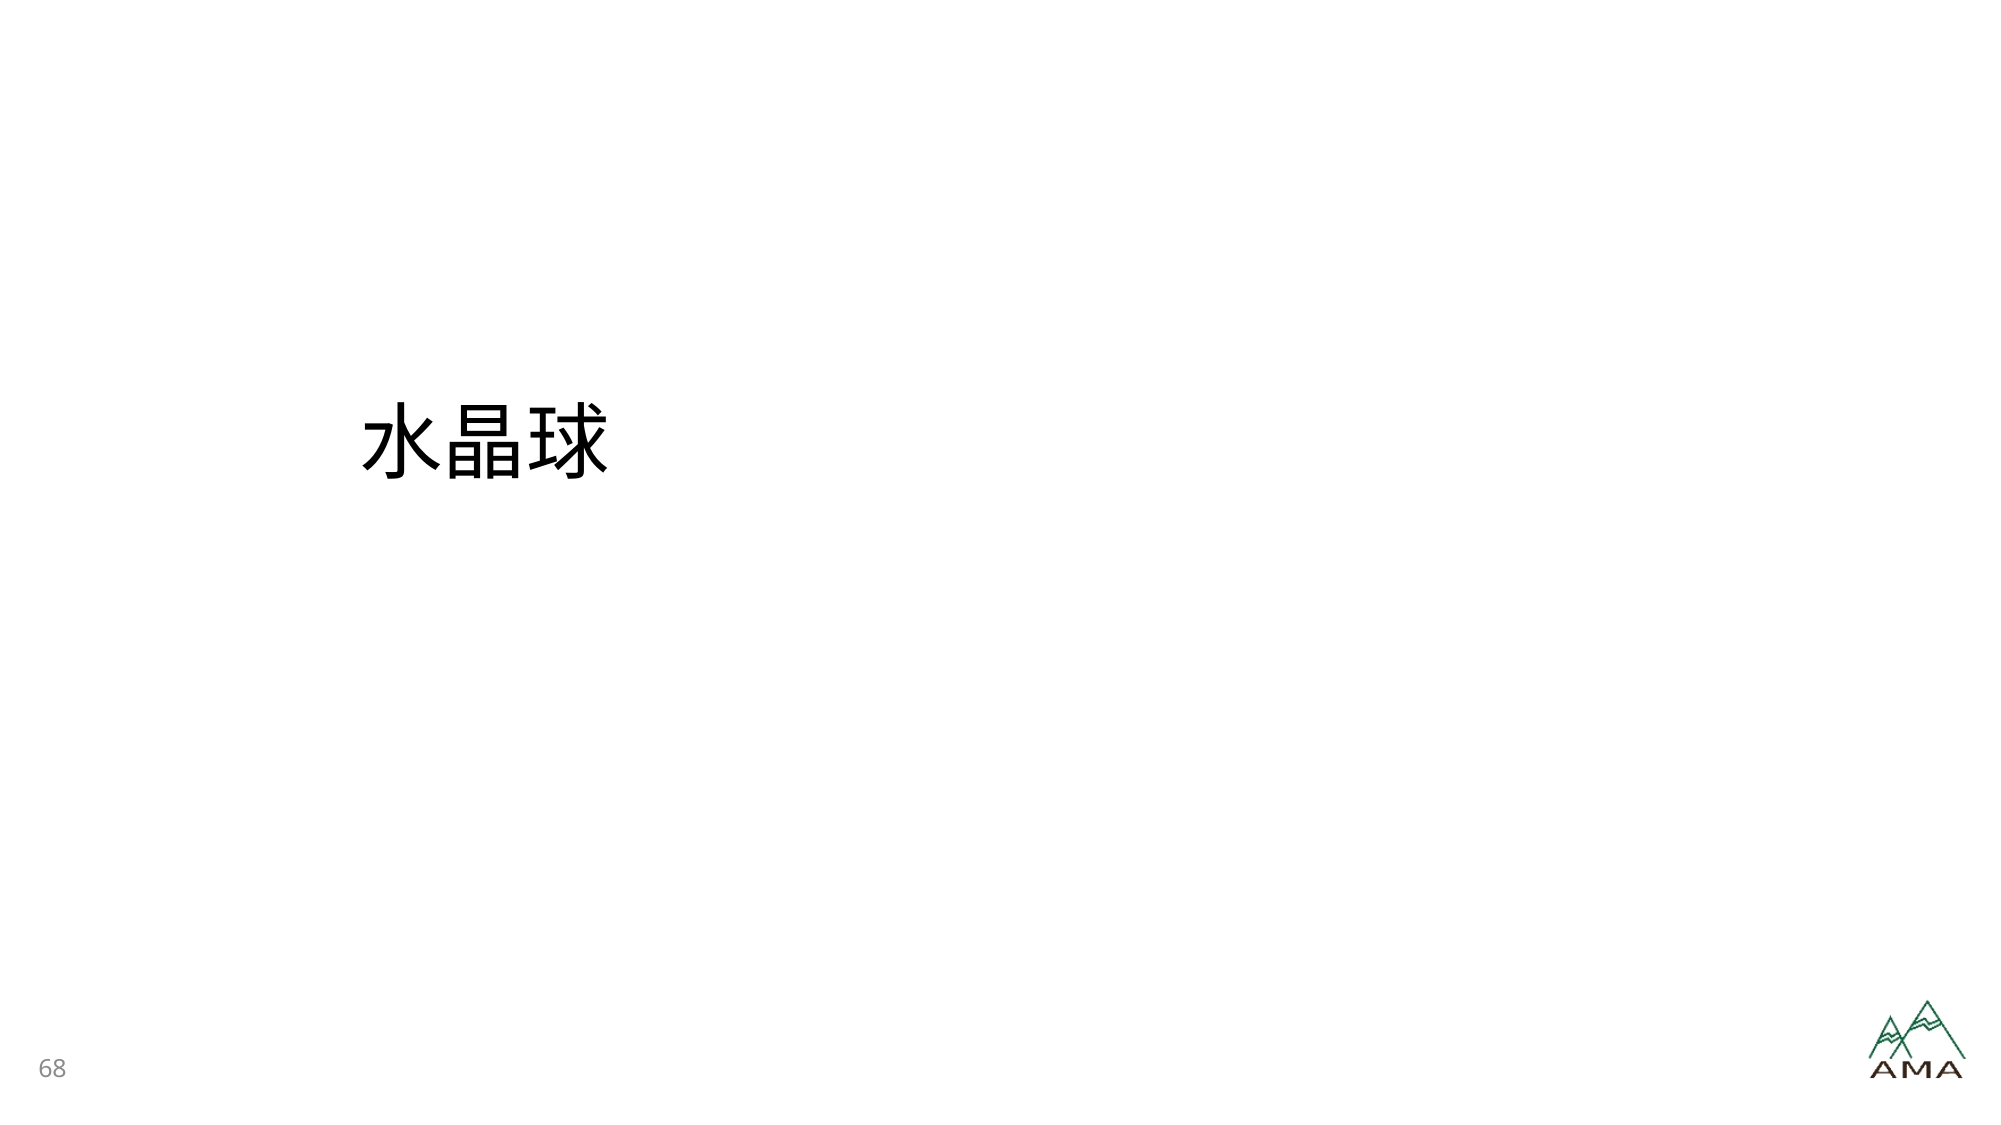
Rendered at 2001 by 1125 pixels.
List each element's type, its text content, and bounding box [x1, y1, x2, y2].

title 水晶球 [85, 184, 884, 499]
picture [1857, 987, 1974, 1092]
slide_number 68 [23, 1039, 124, 1099]
